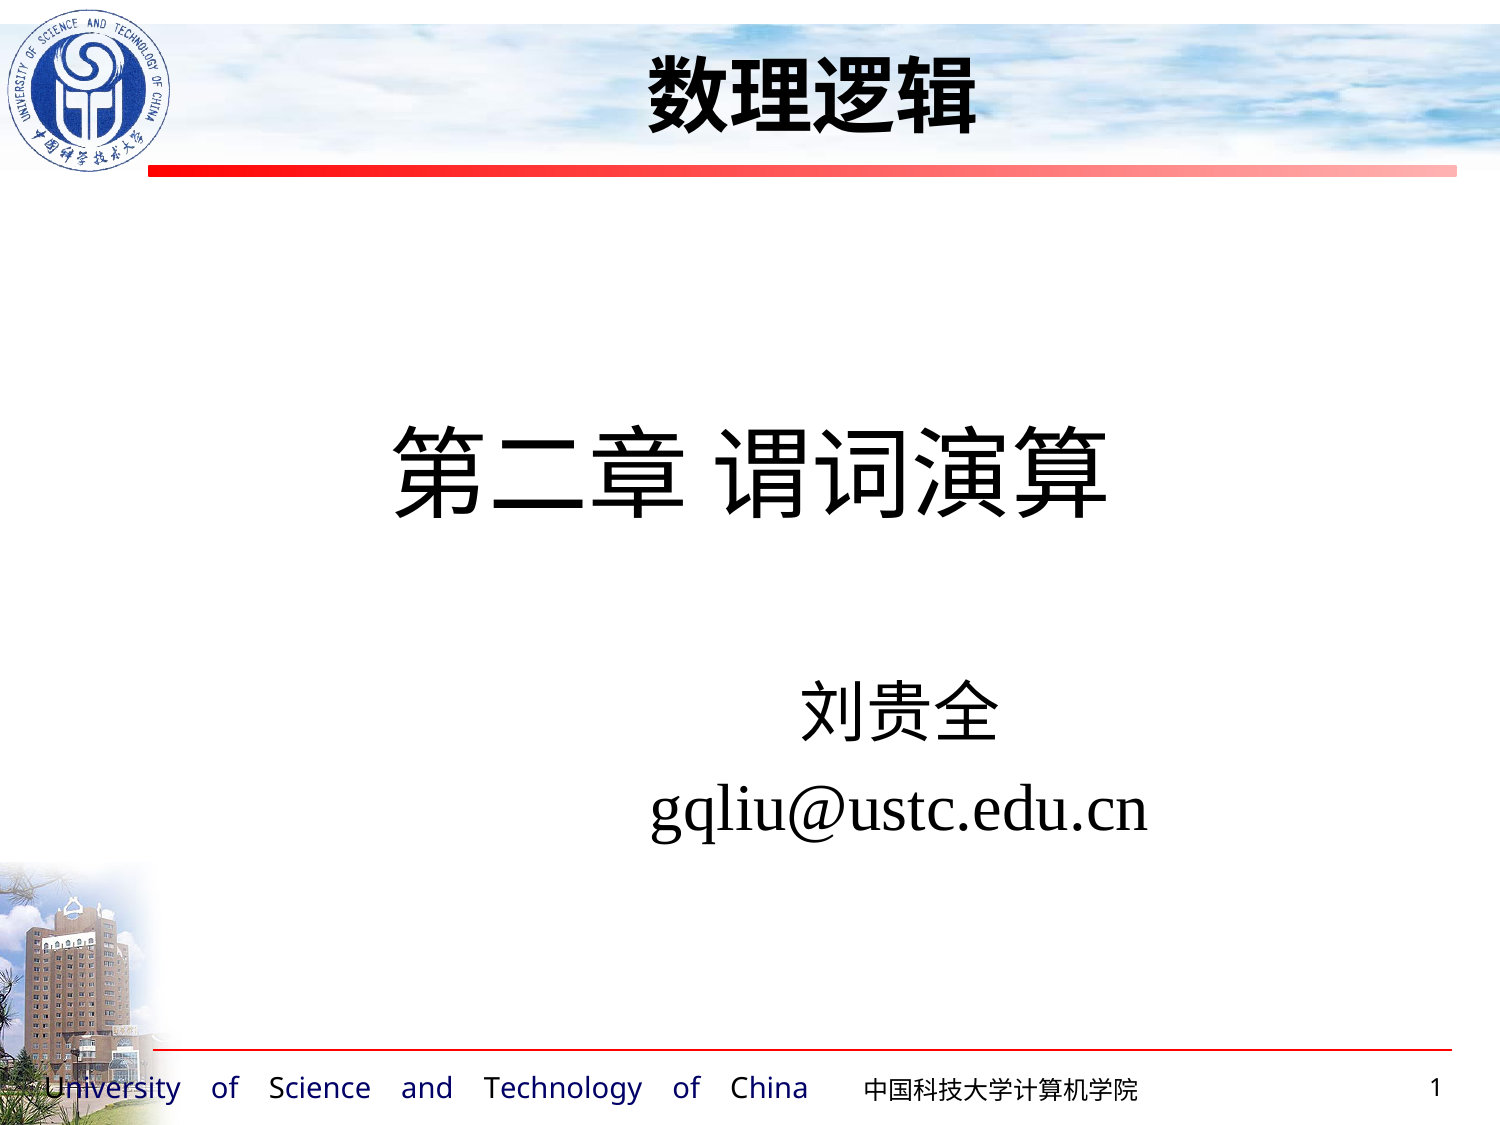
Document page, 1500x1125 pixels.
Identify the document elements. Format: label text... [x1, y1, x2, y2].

picture [0, 862, 181, 1125]
picture [0, 0, 1500, 184]
title 第二章 谓词演算 [112, 349, 1388, 591]
text_box 数理逻辑 [187, 37, 1438, 149]
subtitle 刘贵全 gqliu@ustc.edu.cn [375, 662, 1425, 950]
